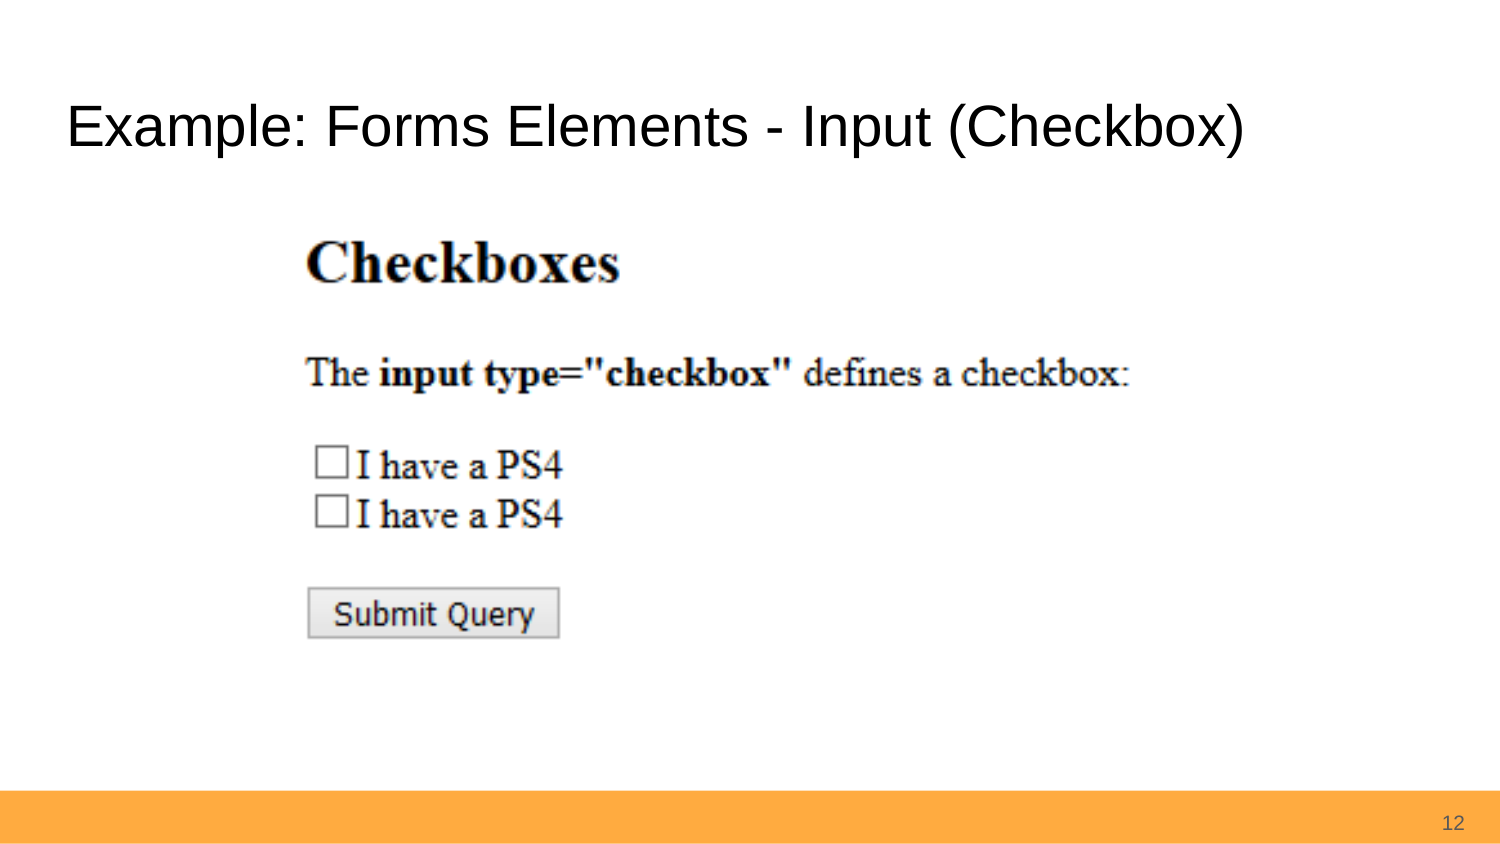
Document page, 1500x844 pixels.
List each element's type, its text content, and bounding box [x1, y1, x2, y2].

picture [297, 193, 1203, 753]
slide_number 12 [1389, 789, 1480, 844]
title Example: Forms Elements - Input (Checkbox) [51, 72, 1449, 167]
